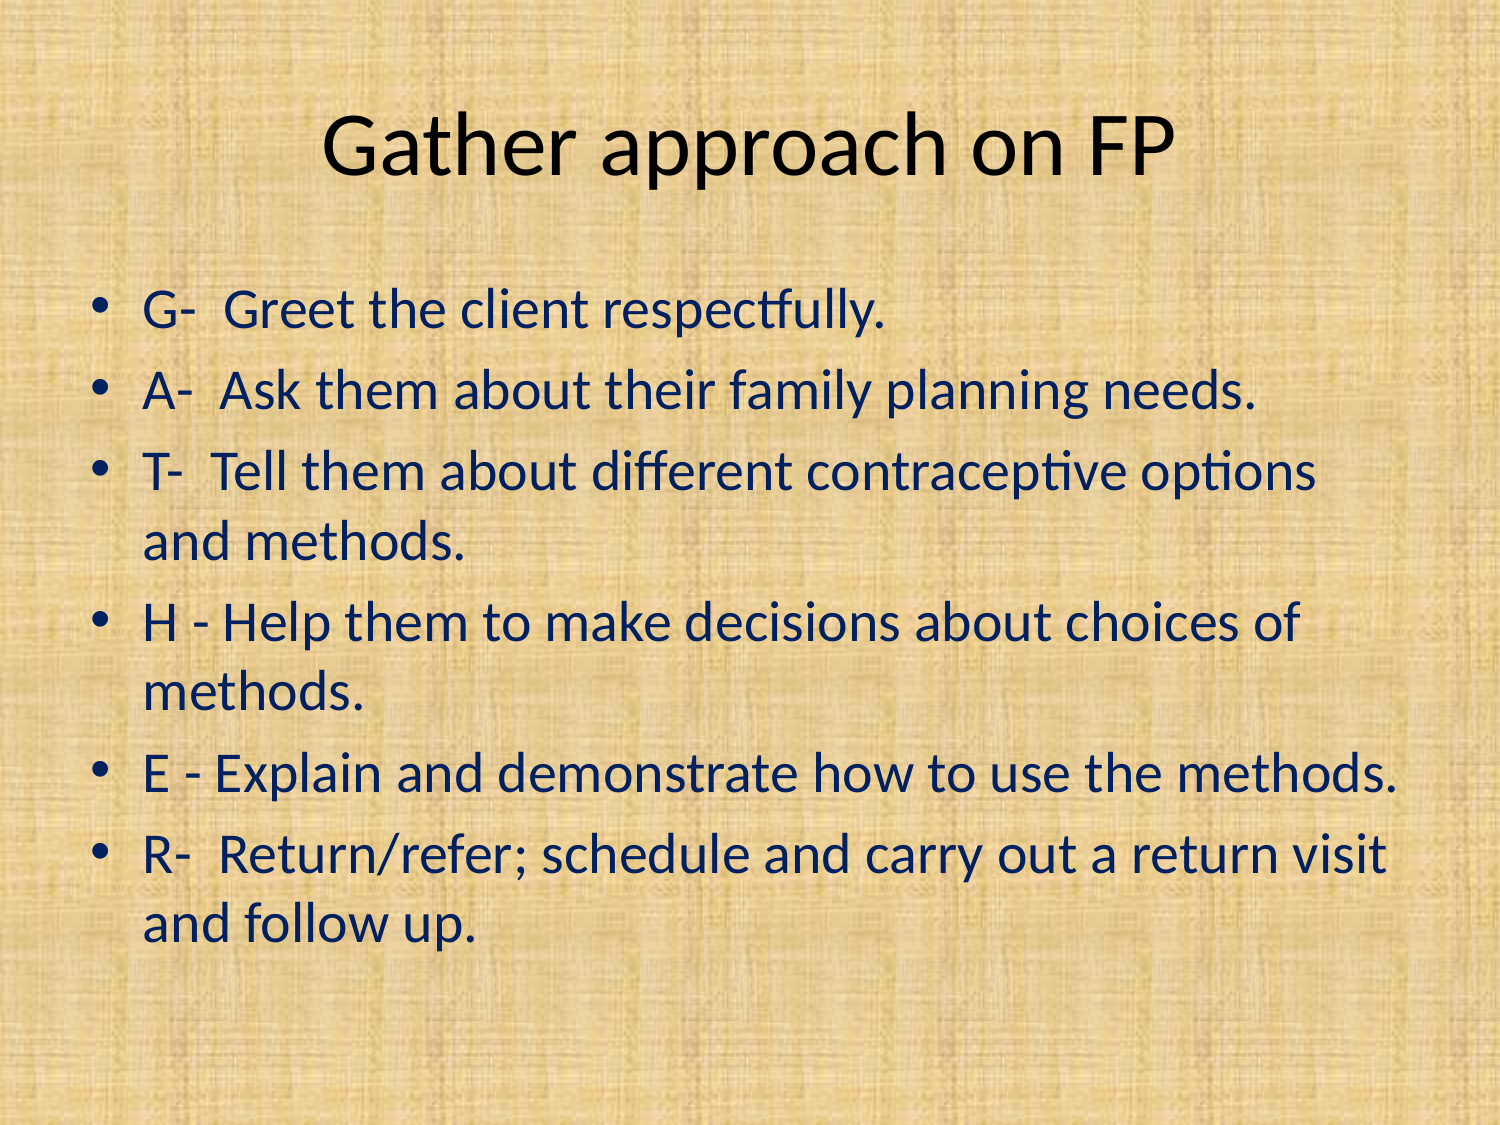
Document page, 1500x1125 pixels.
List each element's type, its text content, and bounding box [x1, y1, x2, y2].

title Gather approach on FP [75, 45, 1425, 233]
list G- Greet the client respectfully. A- Ask them about their family planning needs. T- Tell them about different contraceptive options and methods. H - Help them to make decisions about choices of methods. E - Explain and demonstrate how to use the methods. R- Return/refer; schedule and carry out a return visit and follow up. [75, 262, 1425, 1005]
picture [0, 0, 1500, 1125]
